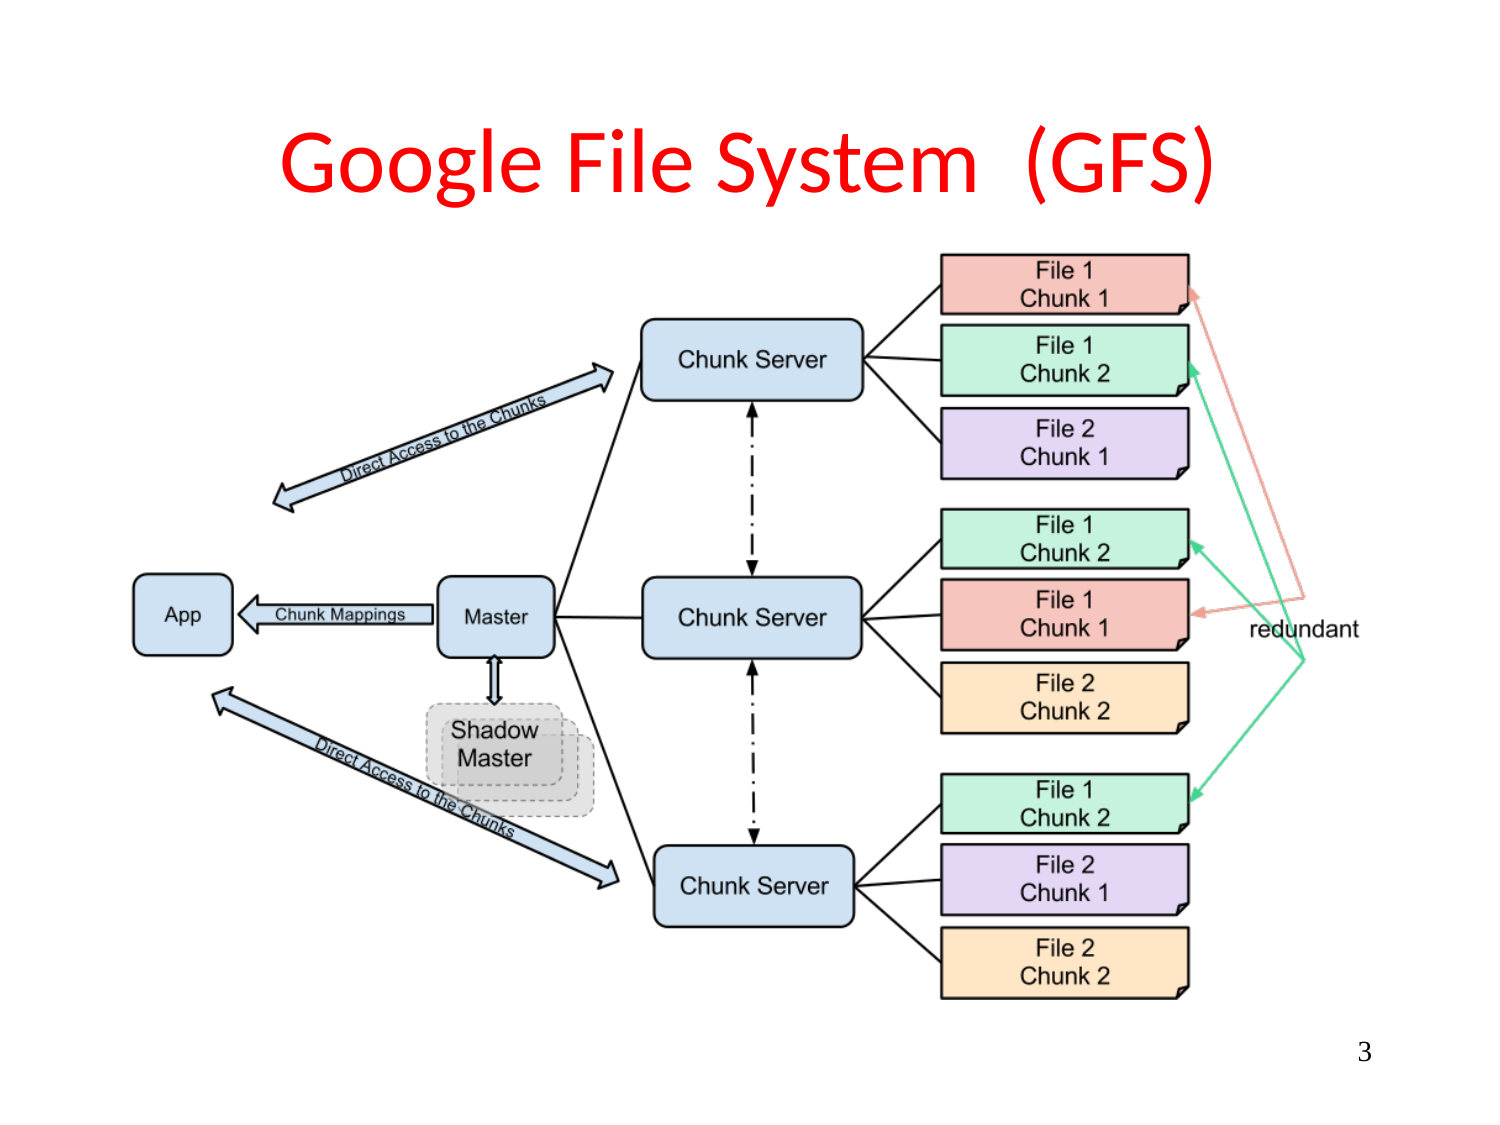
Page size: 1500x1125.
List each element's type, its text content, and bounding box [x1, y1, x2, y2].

slide_number 3 [1074, 1024, 1388, 1101]
title Google File System (GFS) [112, 87, 1388, 226]
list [118, 249, 1382, 1001]
